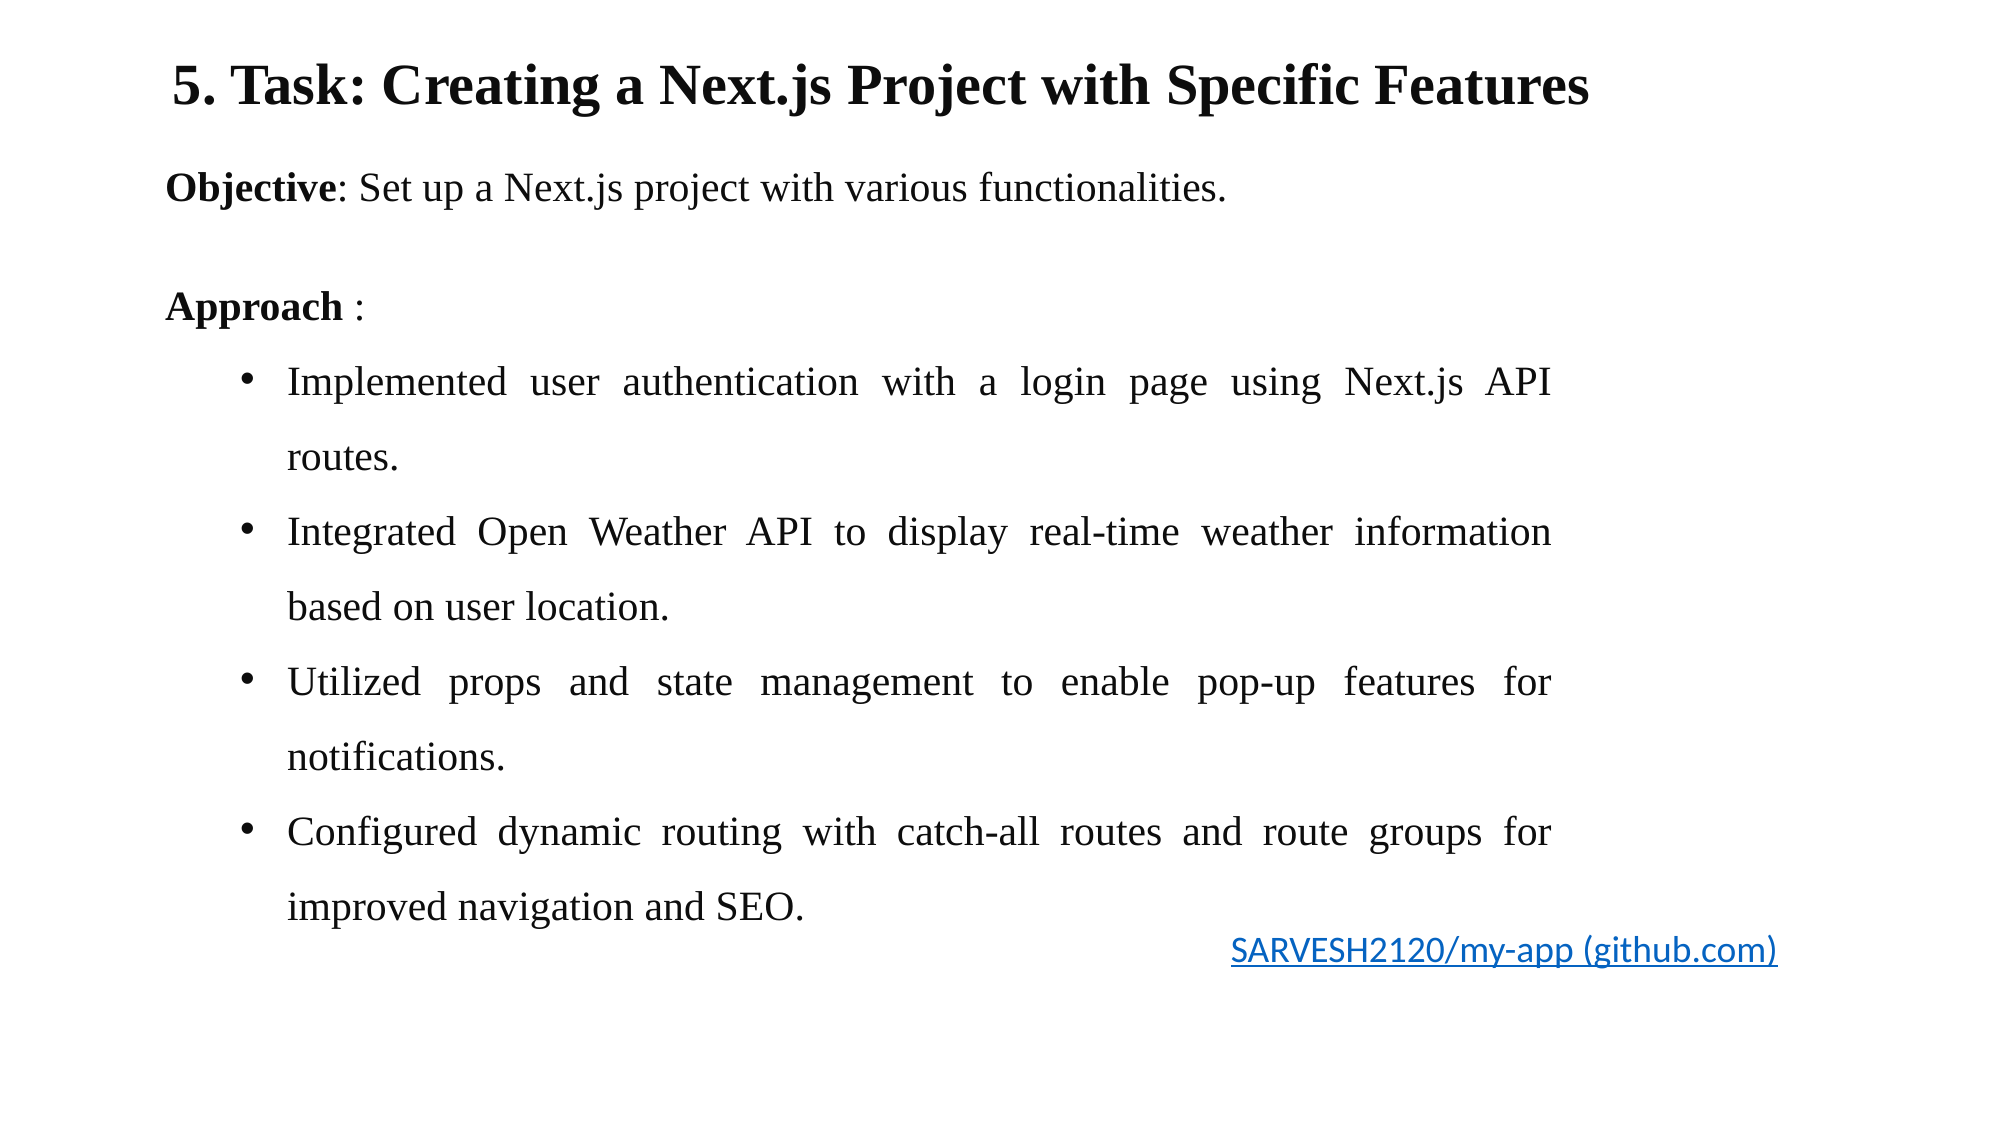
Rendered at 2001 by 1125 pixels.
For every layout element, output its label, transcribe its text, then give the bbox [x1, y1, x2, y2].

text_box Objective: Set up a Next.js project with various functionalities. [150, 152, 1871, 218]
text_box SARVESH2120/my-app (github.com) [1216, 917, 1817, 978]
text_box Approach : Implemented user authentication with a login page using Next.js API routes. Integrated Open Weather API to display real-time weather information based on user location. Utilized props and state management to enable pop-up features for notifications. Configured dynamic routing with catch-all routes and route groups for improved navigation and SEO. [150, 246, 1568, 936]
text_box 5. Task: Creating a Next.js Project with Specific Features [158, 38, 1607, 124]
